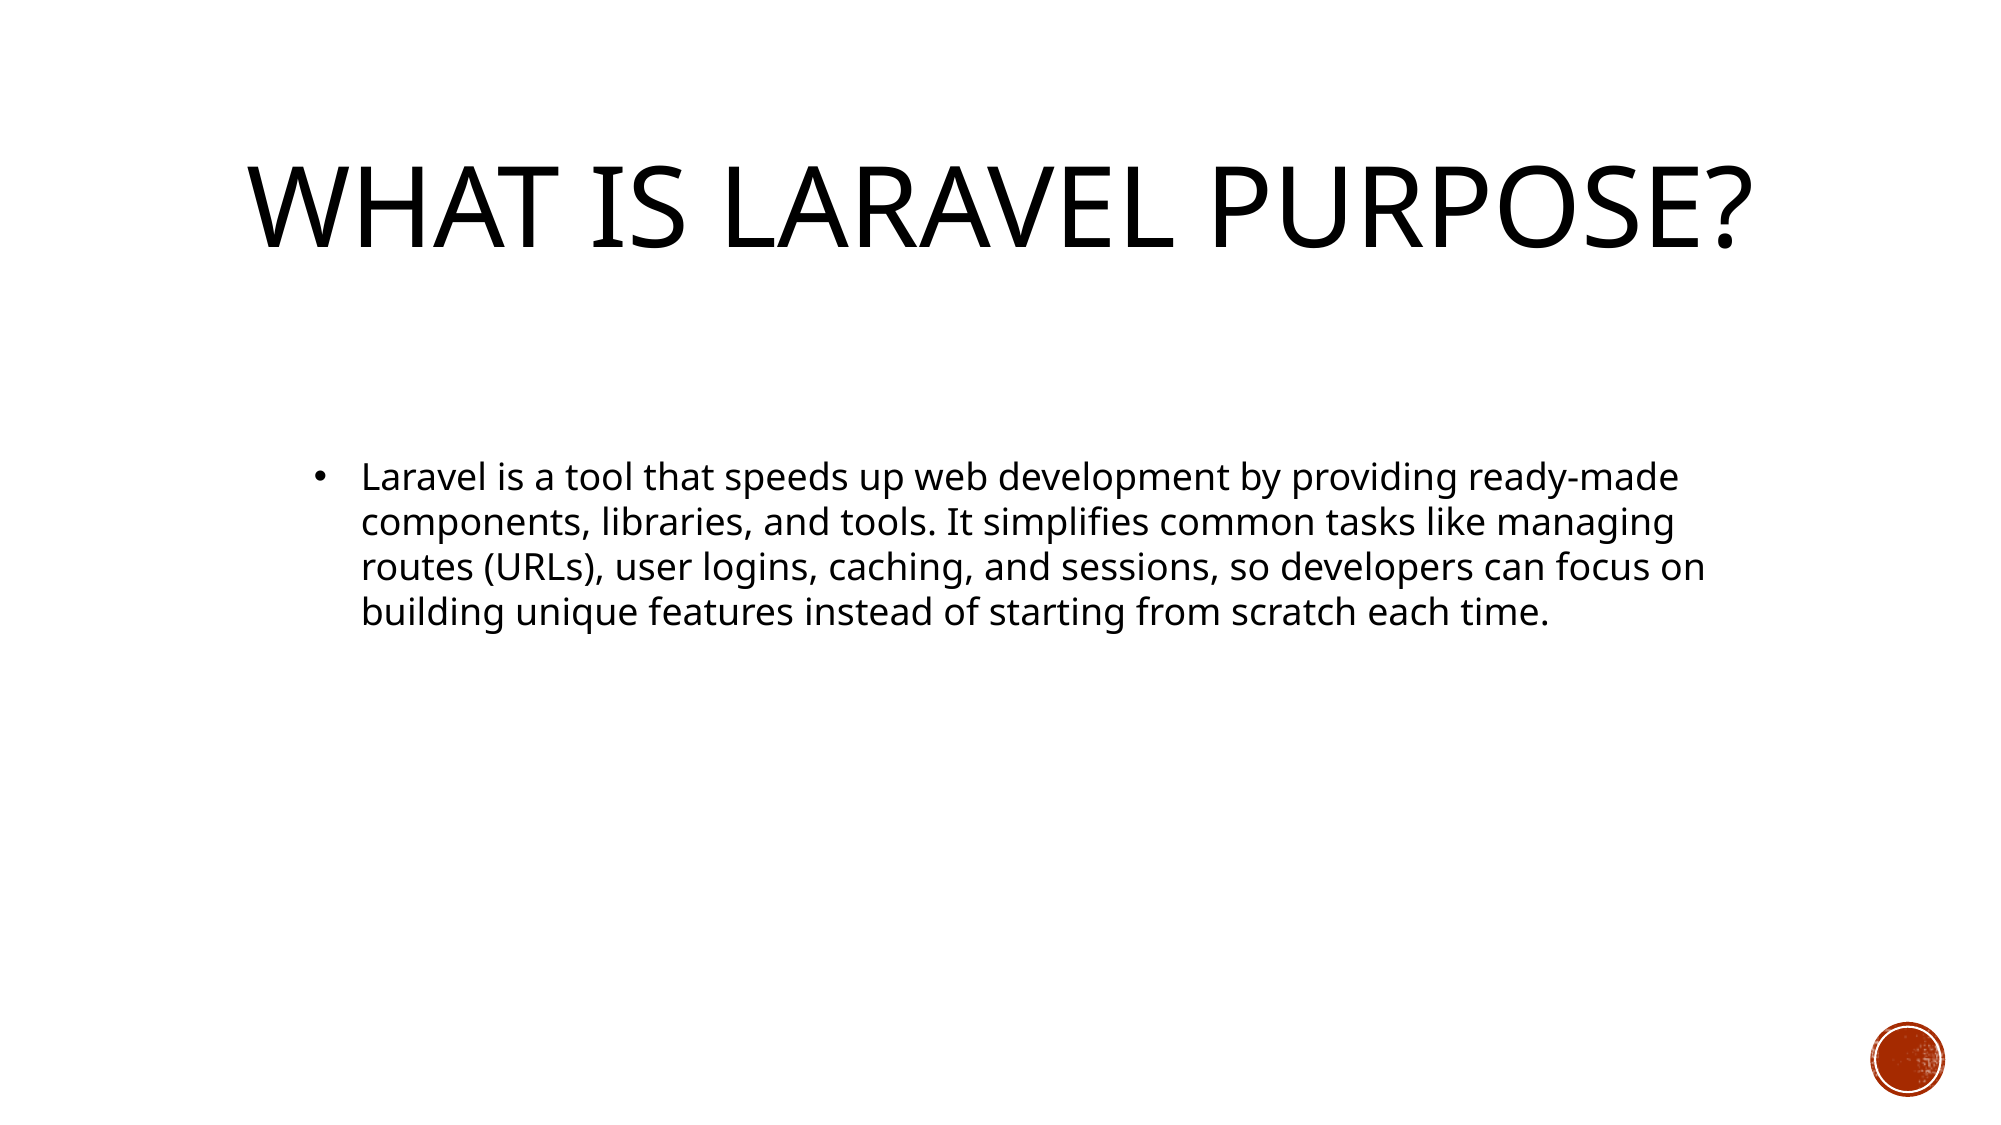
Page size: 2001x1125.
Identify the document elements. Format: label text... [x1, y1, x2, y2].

list [175, 348, 1826, 1013]
title what is laravel purpose? [175, 79, 1826, 344]
text_box Laravel is a tool that speeds up web development by providing ready-made components, libraries, and tools. It simplifies common tasks like managing routes (URLs), user logins, caching, and sessions, so developers can focus on building unique features instead of starting from scratch each time. [299, 445, 1793, 640]
